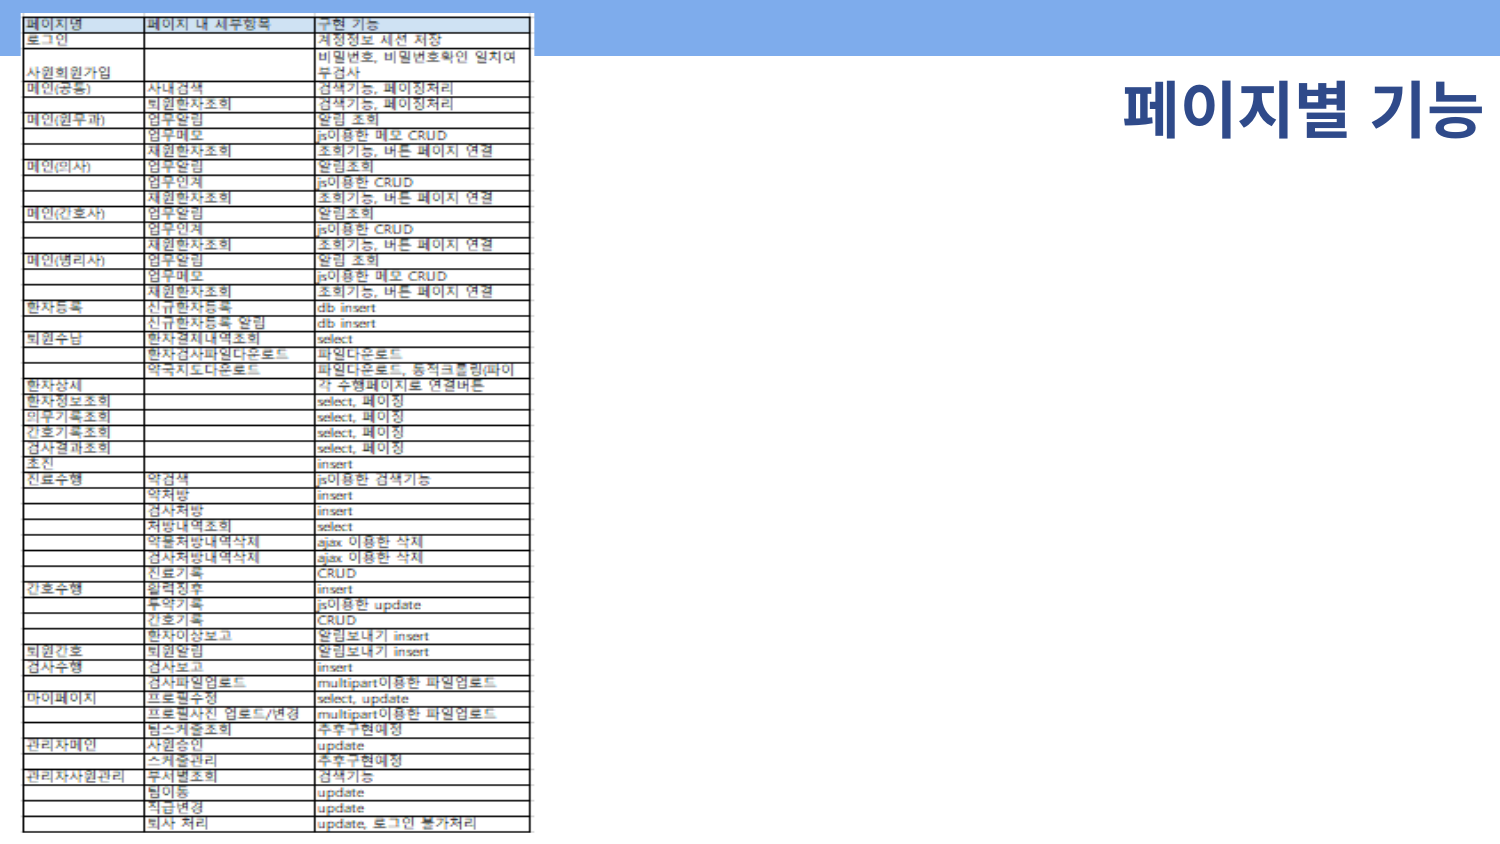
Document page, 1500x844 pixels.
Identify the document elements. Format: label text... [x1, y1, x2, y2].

title 페이지별 기능 [705, 55, 1500, 187]
picture [20, 13, 535, 833]
